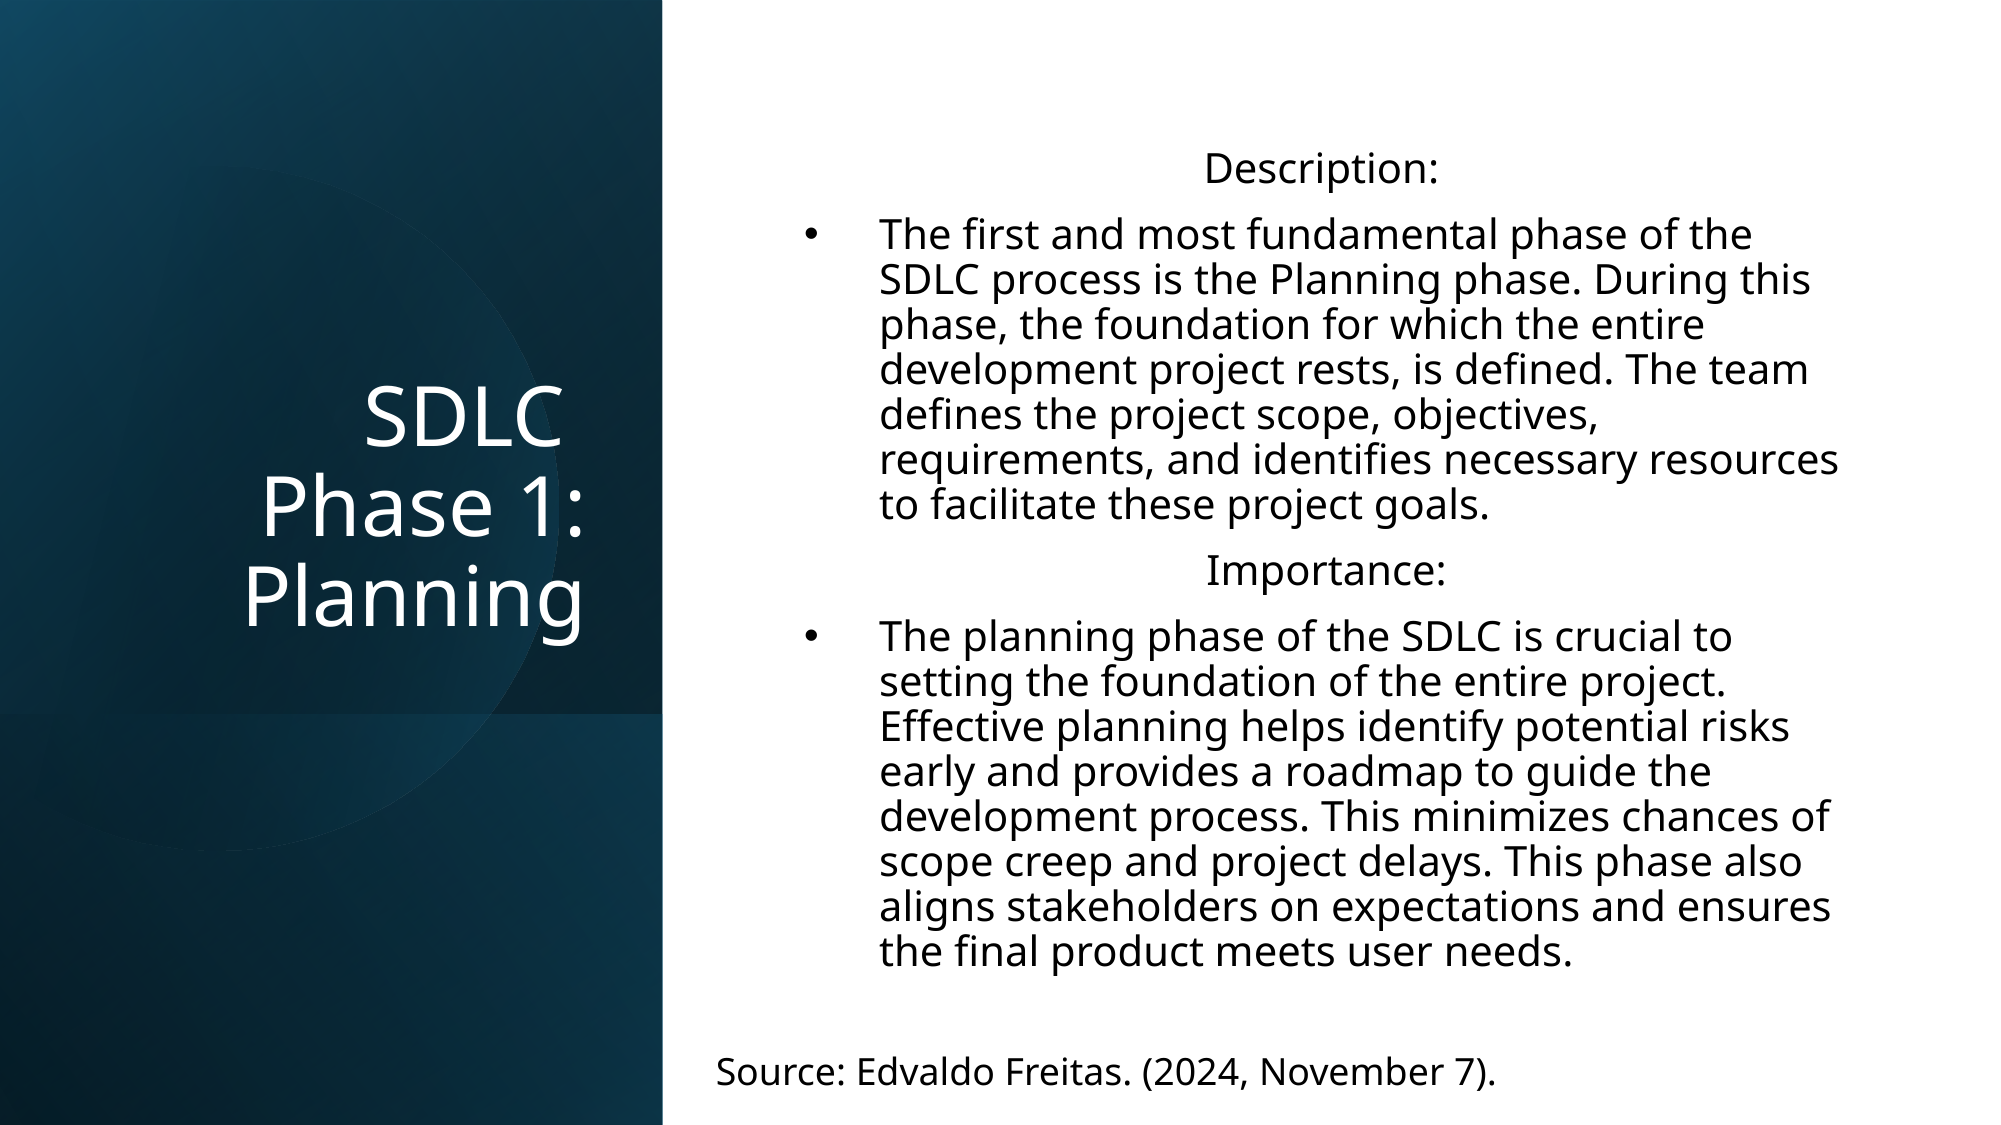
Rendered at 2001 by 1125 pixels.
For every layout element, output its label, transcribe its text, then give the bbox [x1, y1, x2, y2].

list Description: The first and most fundamental phase of the SDLC process is the Planning phase. During this phase, the foundation for which the entire development project rests, is defined. The team defines the project scope, objectives, requirements, and identifies necessary resources to facilitate these project goals. Importance: The planning phase of the SDLC is crucial to setting the foundation of the entire project. Effective planning helps identify potential risks early and provides a roadmap to guide the development process. This minimizes chances of scope creep and project delays. This phase also aligns stakeholders on expectations and ensures the final product meets user needs. [789, 106, 1865, 1017]
text_box [664, 0, 2000, 1125]
title SDLC Phase 1: Planning [76, 96, 602, 652]
text_box [0, 0, 664, 1125]
text_box Source: Edvaldo Freitas. (2024, November 7). [700, 1040, 1936, 1101]
